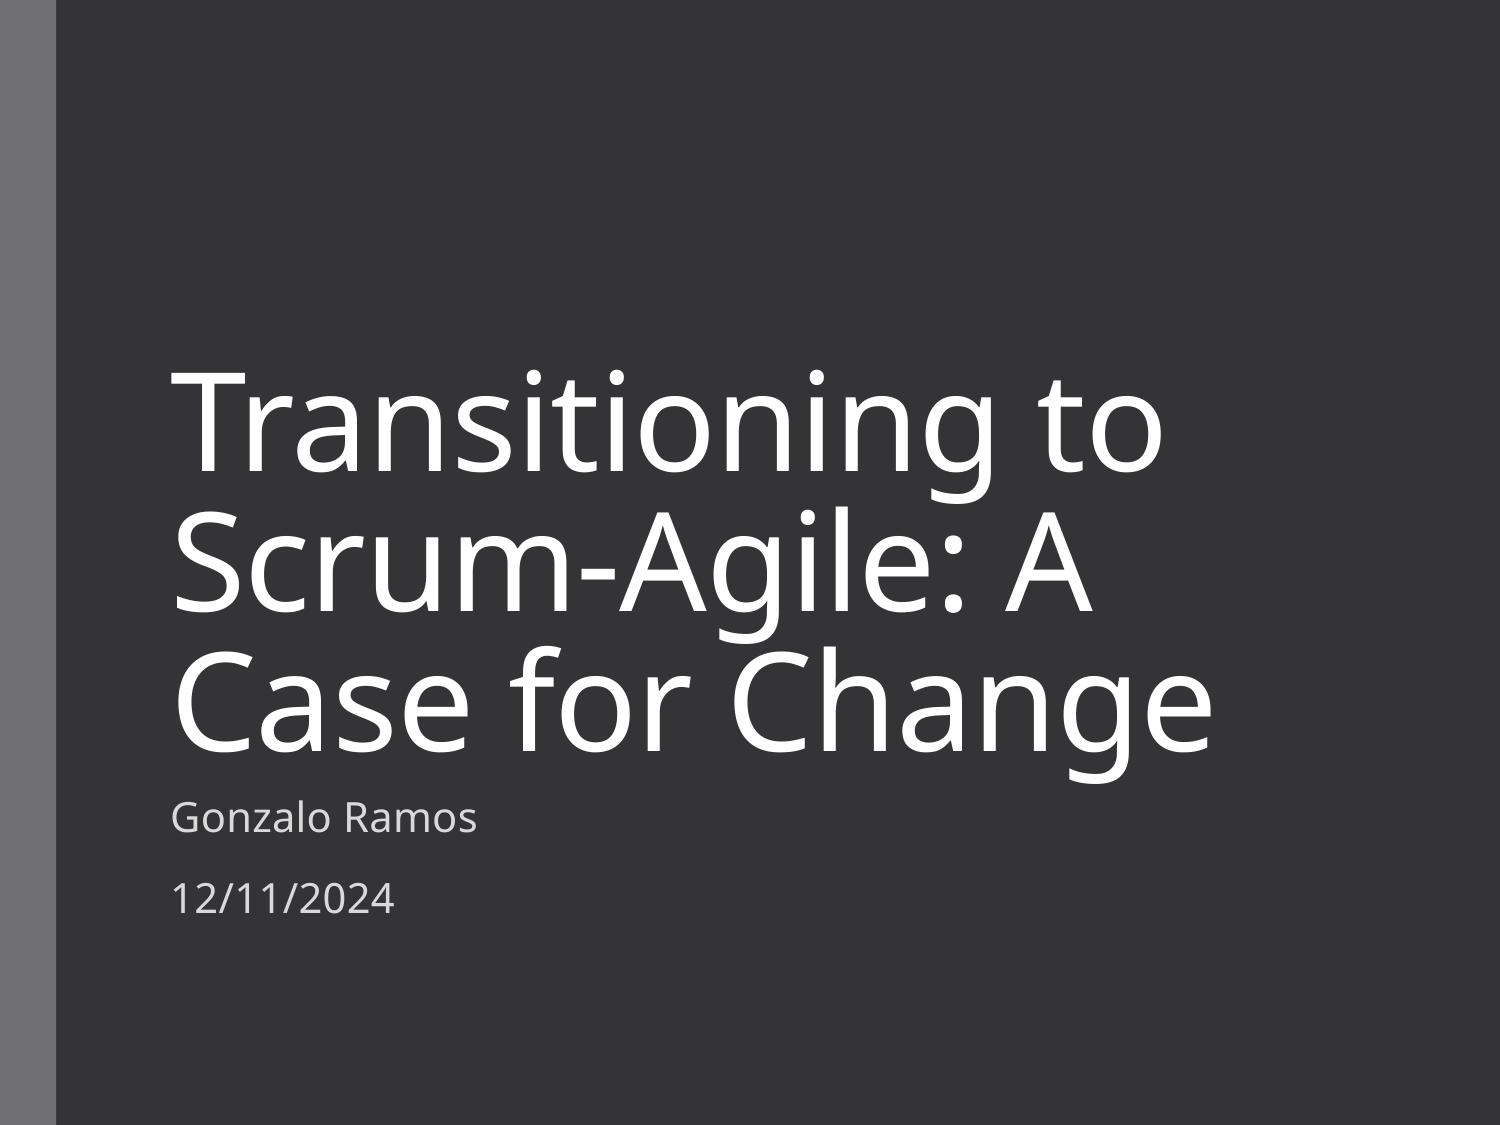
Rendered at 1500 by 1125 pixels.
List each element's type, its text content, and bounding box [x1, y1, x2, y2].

title Transitioning to Scrum-Agile: A Case for Change [155, 124, 1314, 787]
subtitle Gonzalo Ramos 12/11/2024 [155, 787, 1314, 1065]
